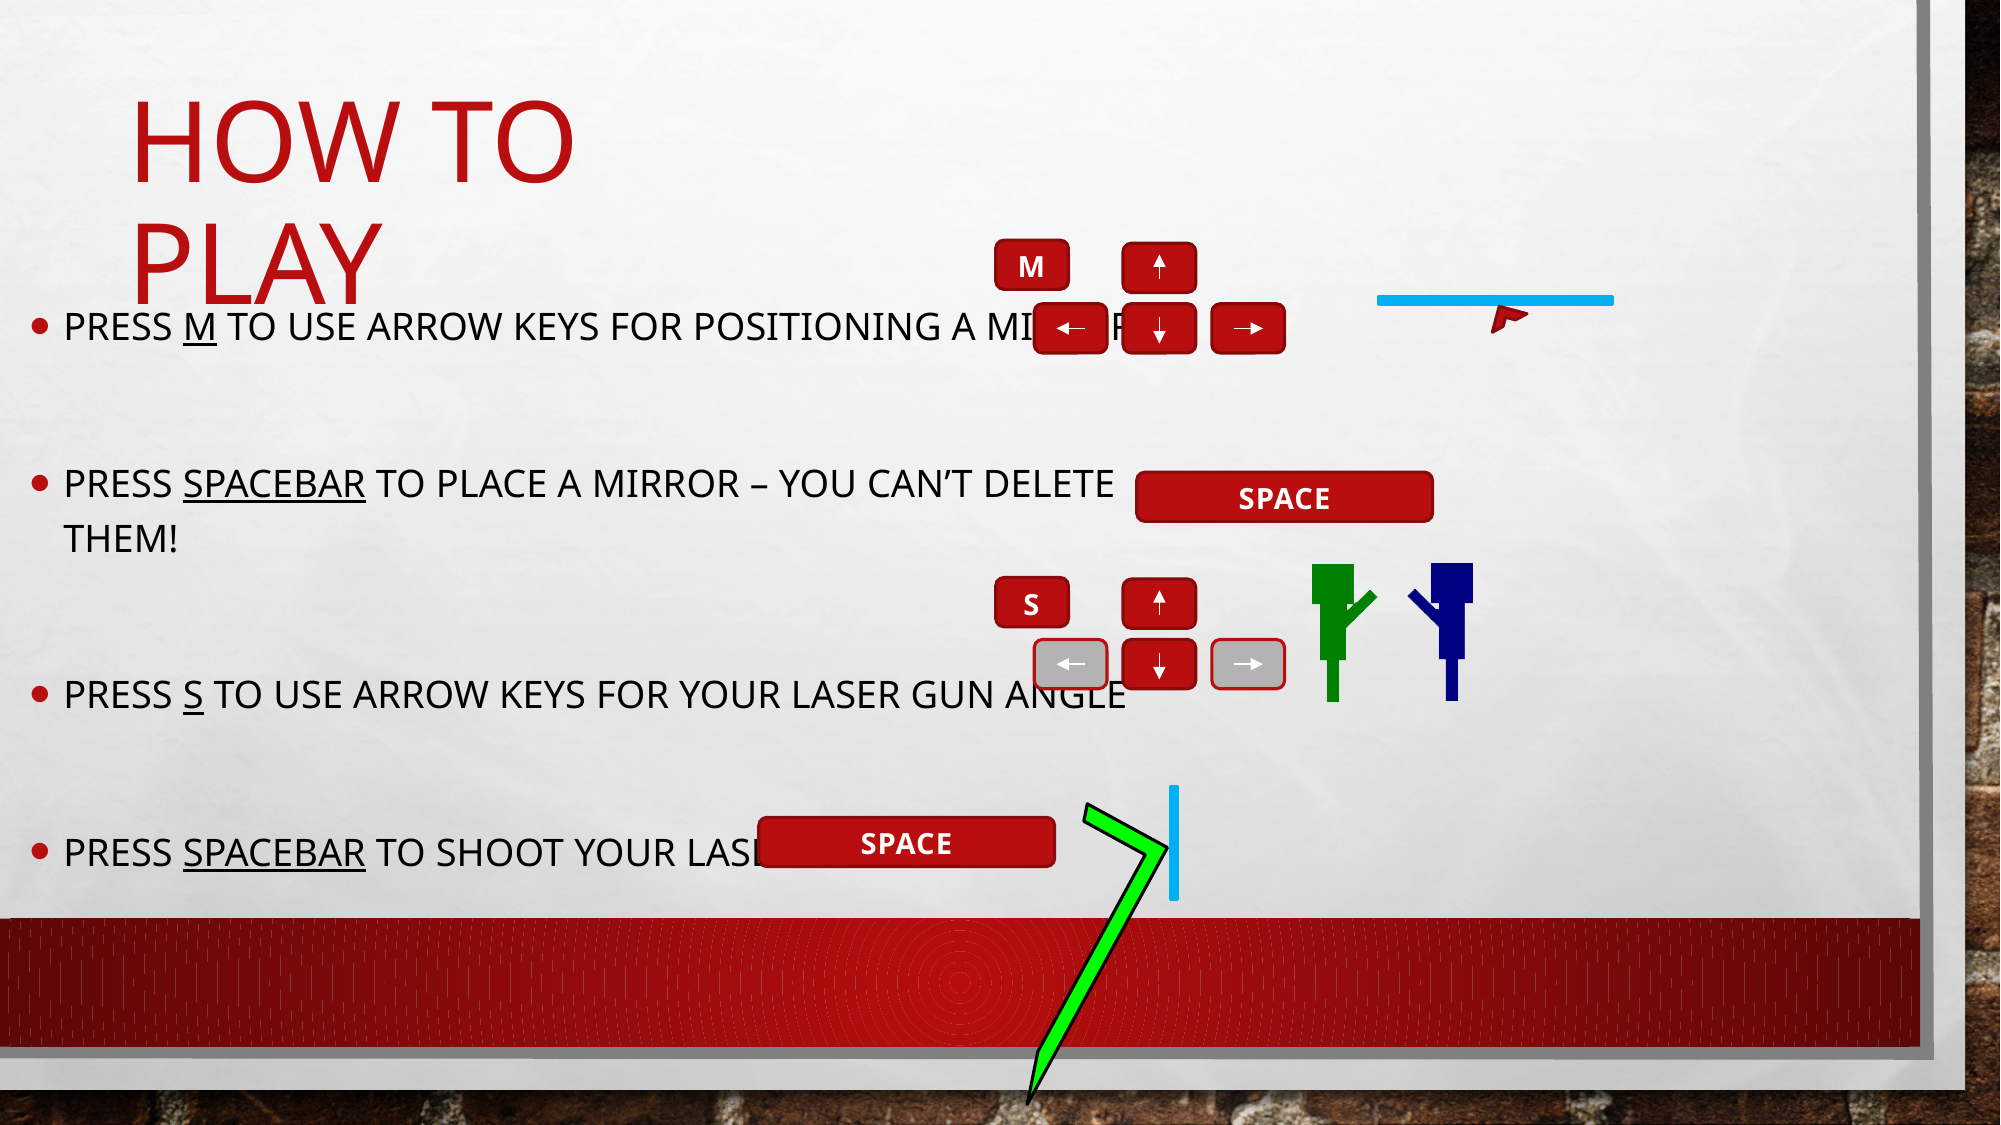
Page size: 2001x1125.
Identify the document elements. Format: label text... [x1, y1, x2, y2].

list Press M To use arrow keys for positioning a mirror Press Spacebar to Place a Mirror – You Can’t Delete Them! Press S to use arrow keys for your laser gun angle Press Spacebar to Shoot your laser [14, 260, 1151, 907]
picture [1407, 562, 1473, 701]
picture [1312, 564, 1378, 702]
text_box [995, 239, 1285, 354]
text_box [1011, 786, 1179, 1101]
picture [0, 0, 2000, 1125]
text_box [995, 577, 1285, 689]
title How to play [112, 112, 796, 302]
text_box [758, 817, 1011, 869]
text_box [1378, 296, 1613, 337]
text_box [1136, 471, 1433, 524]
